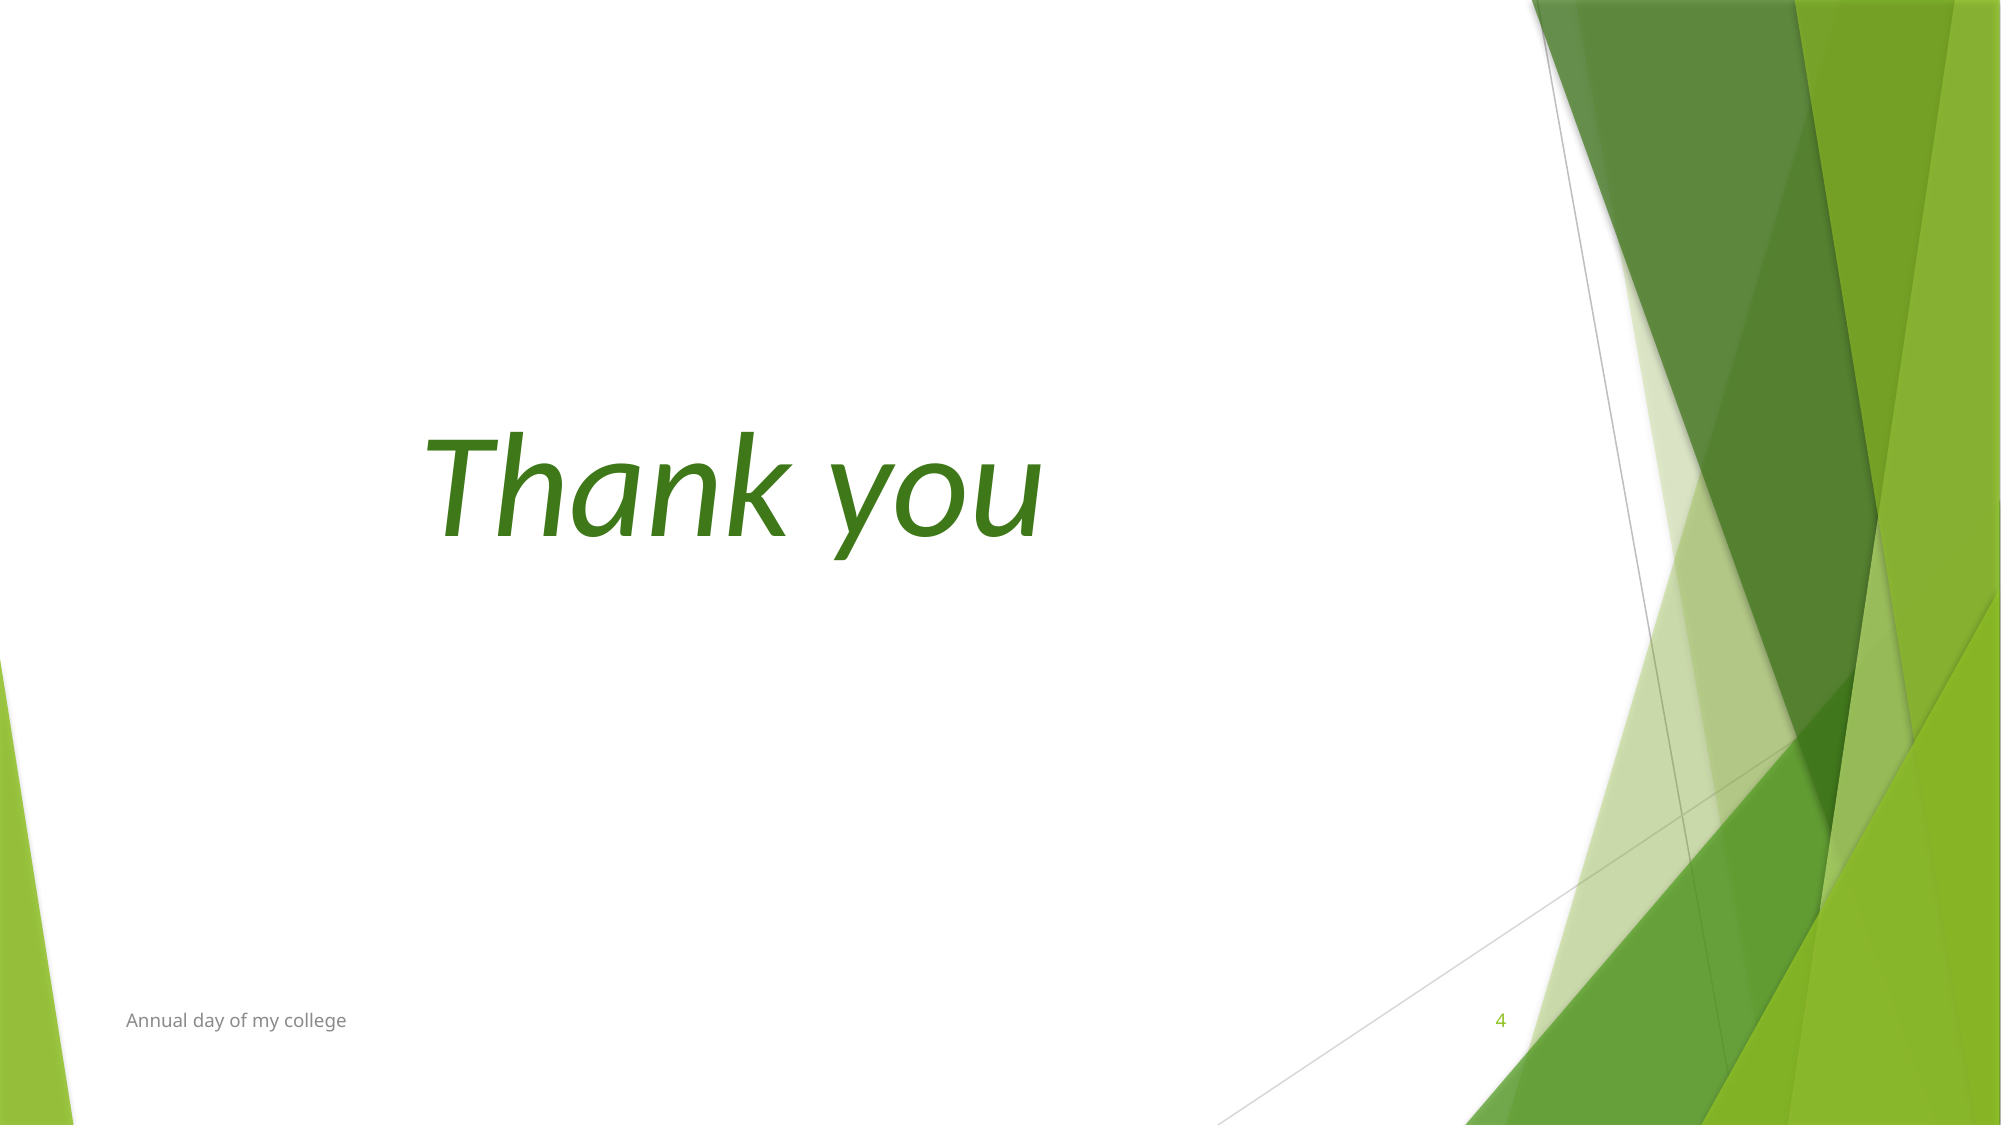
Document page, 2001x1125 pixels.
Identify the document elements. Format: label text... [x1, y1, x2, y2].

slide_number 4 [1409, 991, 1522, 1051]
text_box Thank you [404, 379, 1289, 575]
footer Annual day of my college [111, 991, 1145, 1051]
